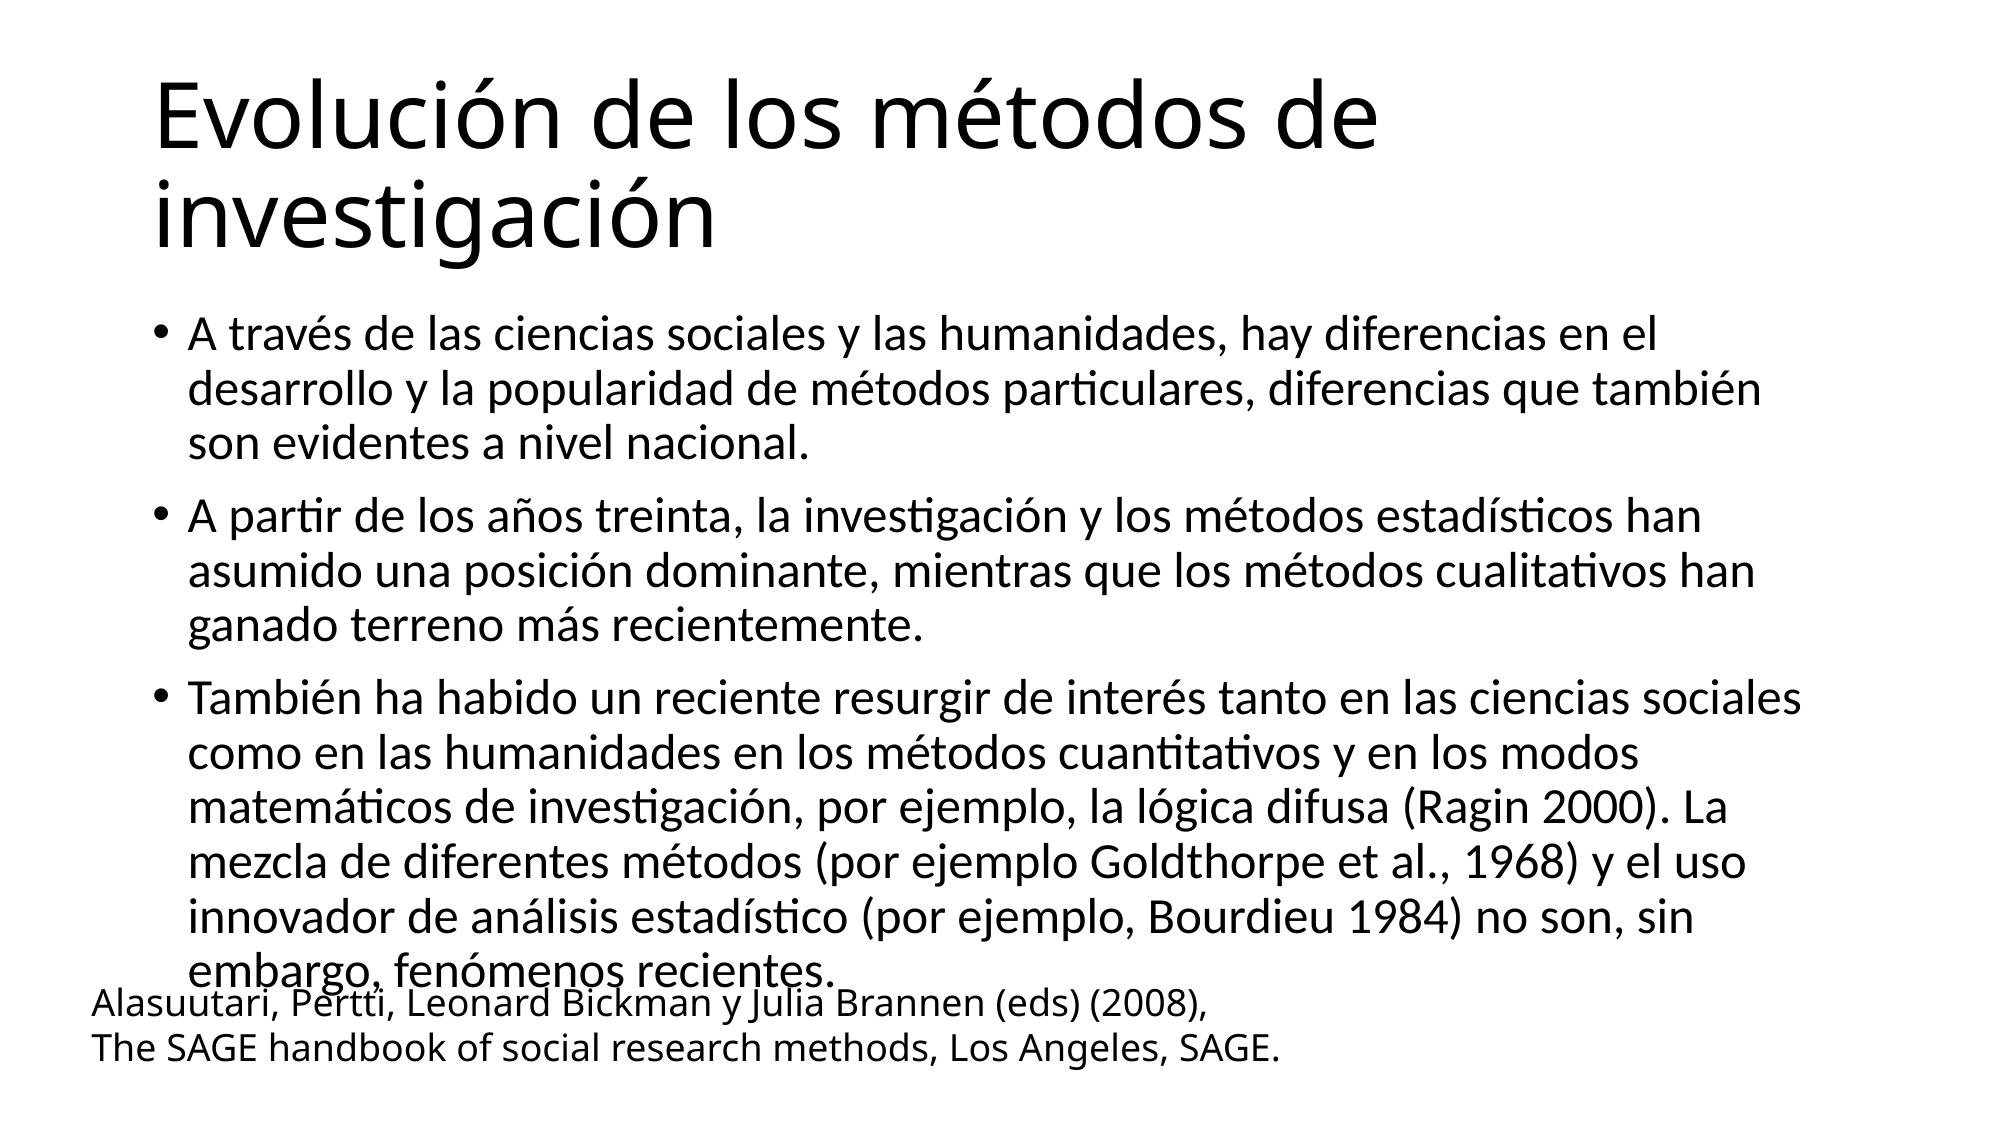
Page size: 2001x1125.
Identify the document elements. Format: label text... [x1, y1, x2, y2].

list A través de las ciencias sociales y las humanidades, hay diferencias en el desarrollo y la popularidad de métodos particulares, diferencias que también son evidentes a nivel nacional. A partir de los años treinta, la investigación y los métodos estadísticos han asumido una posición dominante, mientras que los métodos cualitativos han ganado terreno más recientemente. También ha habido un reciente resurgir de interés tanto en las ciencias sociales como en las humanidades en los métodos cuantitativos y en los modos matemáticos de investigación, por ejemplo, la lógica difusa (Ragin 2000). La mezcla de diferentes métodos (por ejemplo Goldthorpe et al., 1968) y el uso innovador de análisis estadístico (por ejemplo, Bourdieu 1984) no son, sin embargo, fenómenos recientes. [137, 299, 1863, 971]
text_box Alasuutari, Pertti, Leonard Bickman y Julia Brannen (eds) (2008), The SAGE handbook of social research methods, Los Angeles, SAGE. [76, 971, 2000, 1077]
title Evolución de los métodos de investigación [137, 59, 1863, 278]
